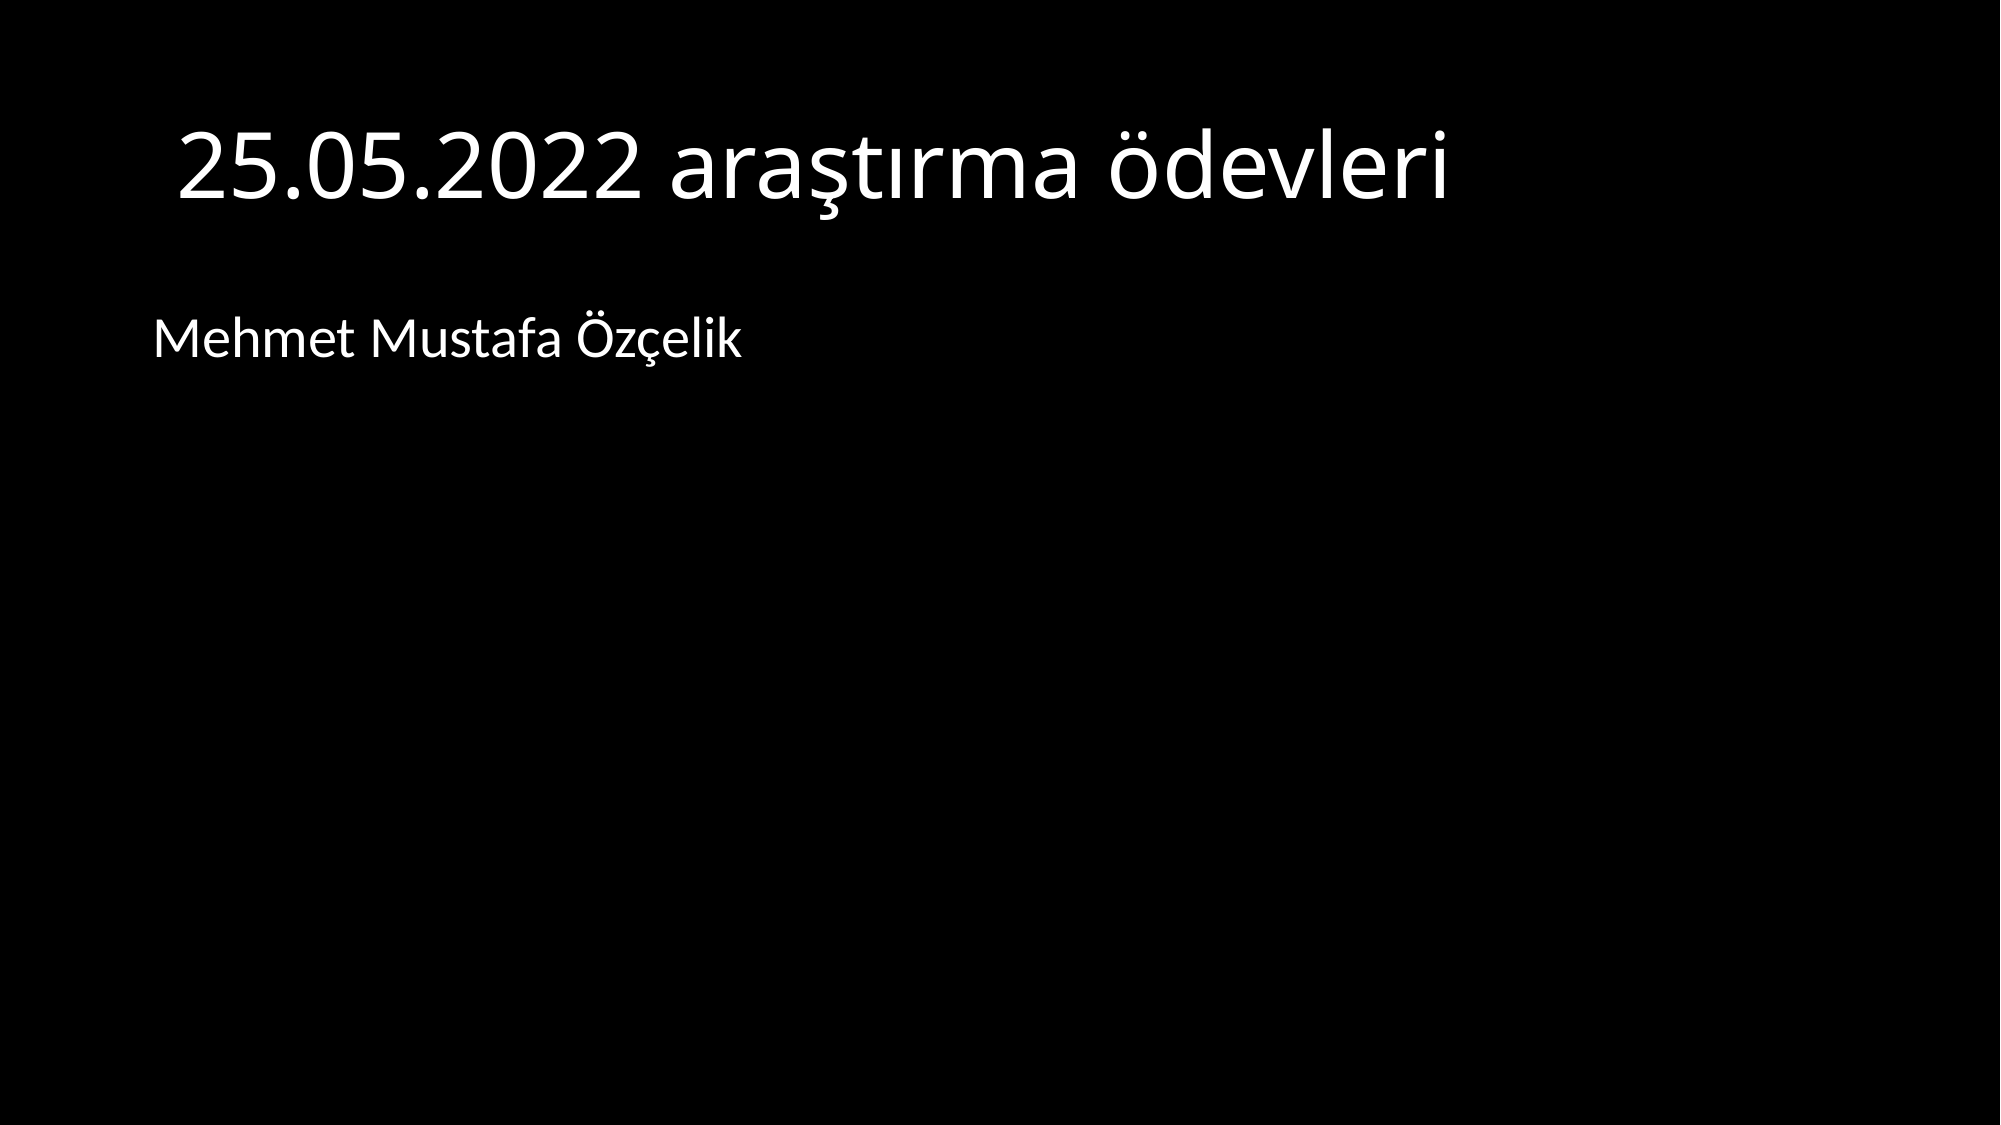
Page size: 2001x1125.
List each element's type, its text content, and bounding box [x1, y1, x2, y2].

list Mehmet Mustafa Özçelik [137, 299, 1863, 1014]
title 25.05.2022 araştırma ödevleri [137, 59, 1863, 278]
